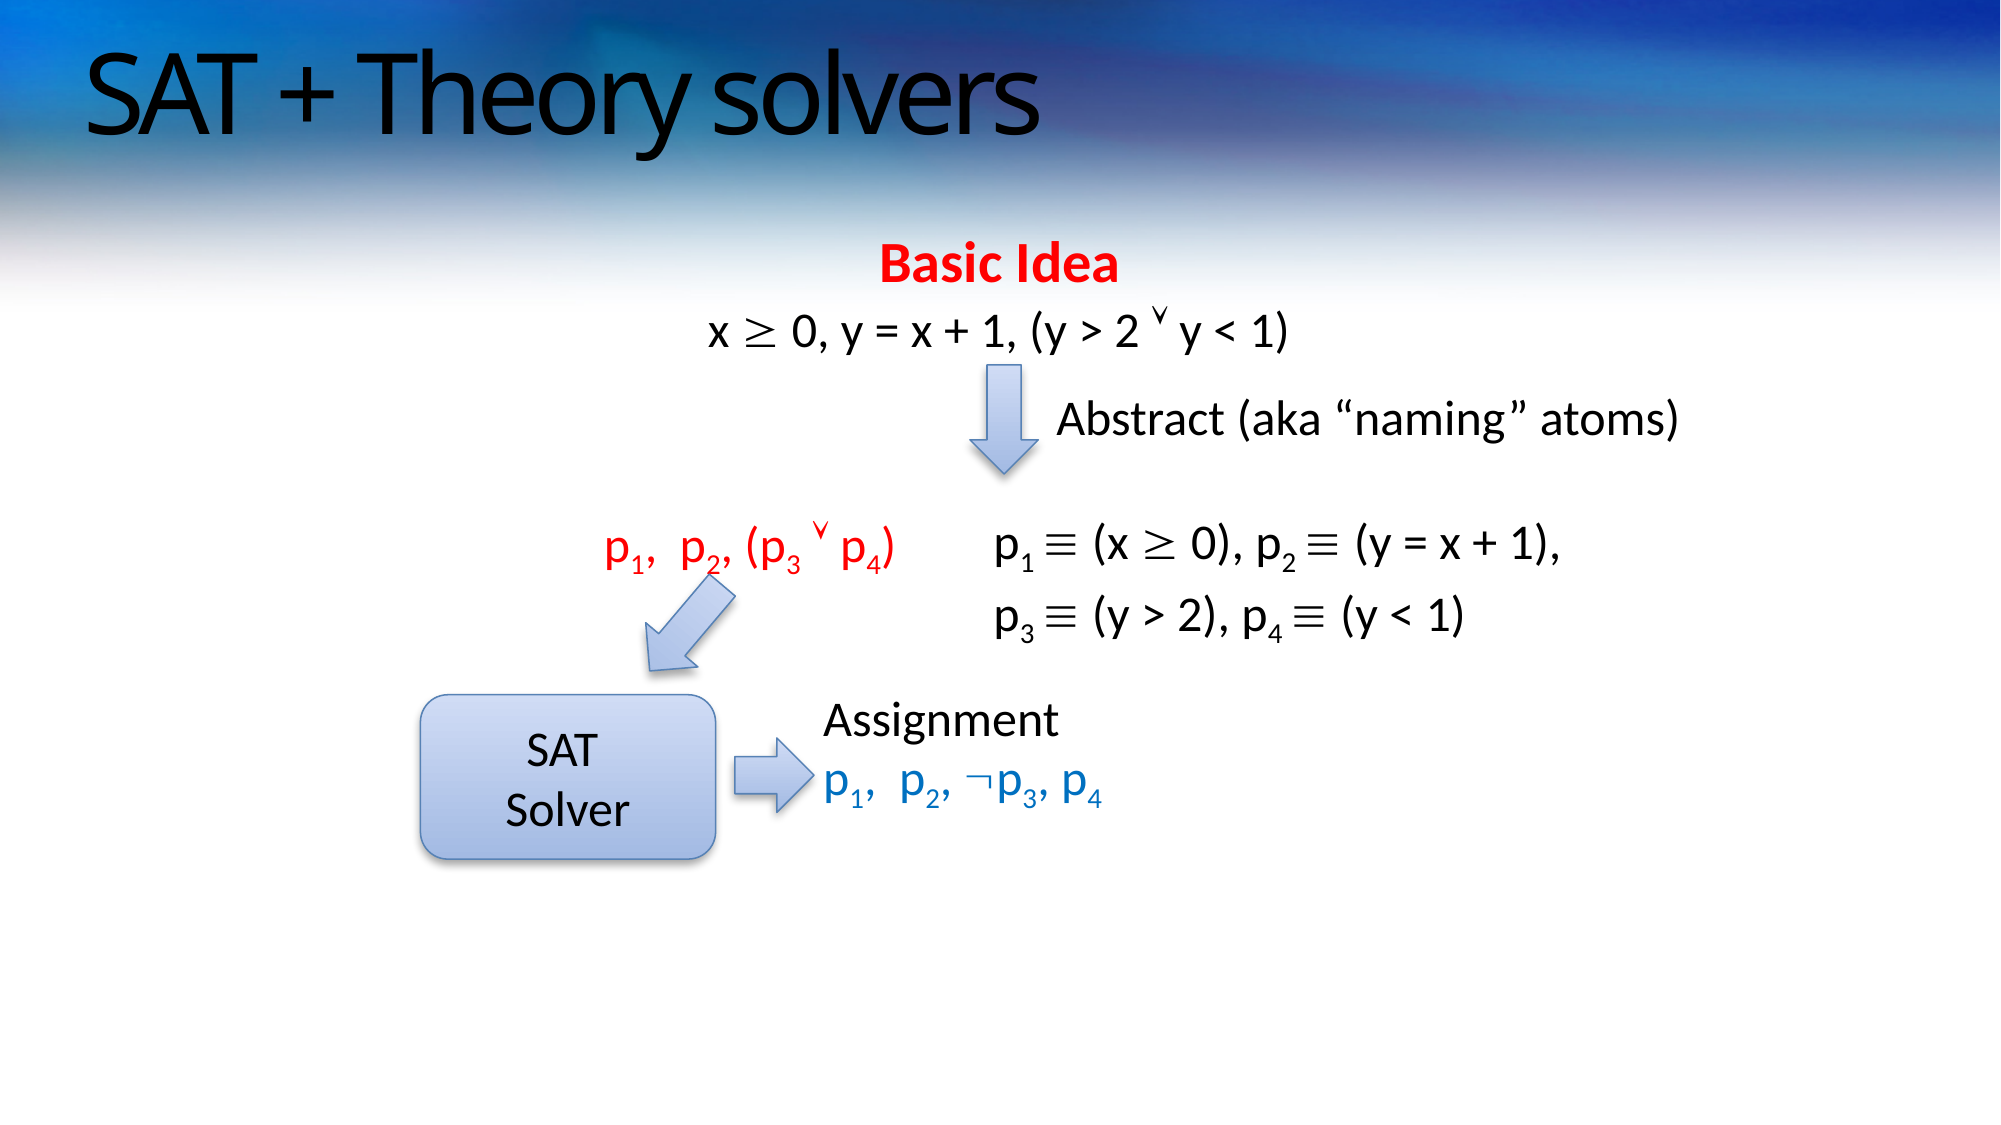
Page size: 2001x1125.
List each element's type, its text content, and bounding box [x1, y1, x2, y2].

text_box SAT Solver [419, 693, 717, 860]
text_box [734, 737, 815, 814]
title SAT + Theory solvers [83, 37, 1917, 161]
text_box [644, 573, 736, 672]
picture [0, 0, 2001, 1125]
text_box Assignment p1, p2, p3, p4 [823, 692, 1180, 809]
text_box [969, 364, 1040, 475]
text_box x  0, y = x + 1, (y > 2  y < 1) [317, 304, 1693, 359]
text_box p1, p2, (p3  p4) [603, 513, 961, 575]
list Basic Idea [83, 231, 1917, 296]
text_box Abstract (aka “naming” atoms) [1056, 392, 1750, 447]
text_box p1  (x  0), p2  (y = x + 1), p3  (y > 2), p4  (y < 1) [993, 510, 1606, 644]
